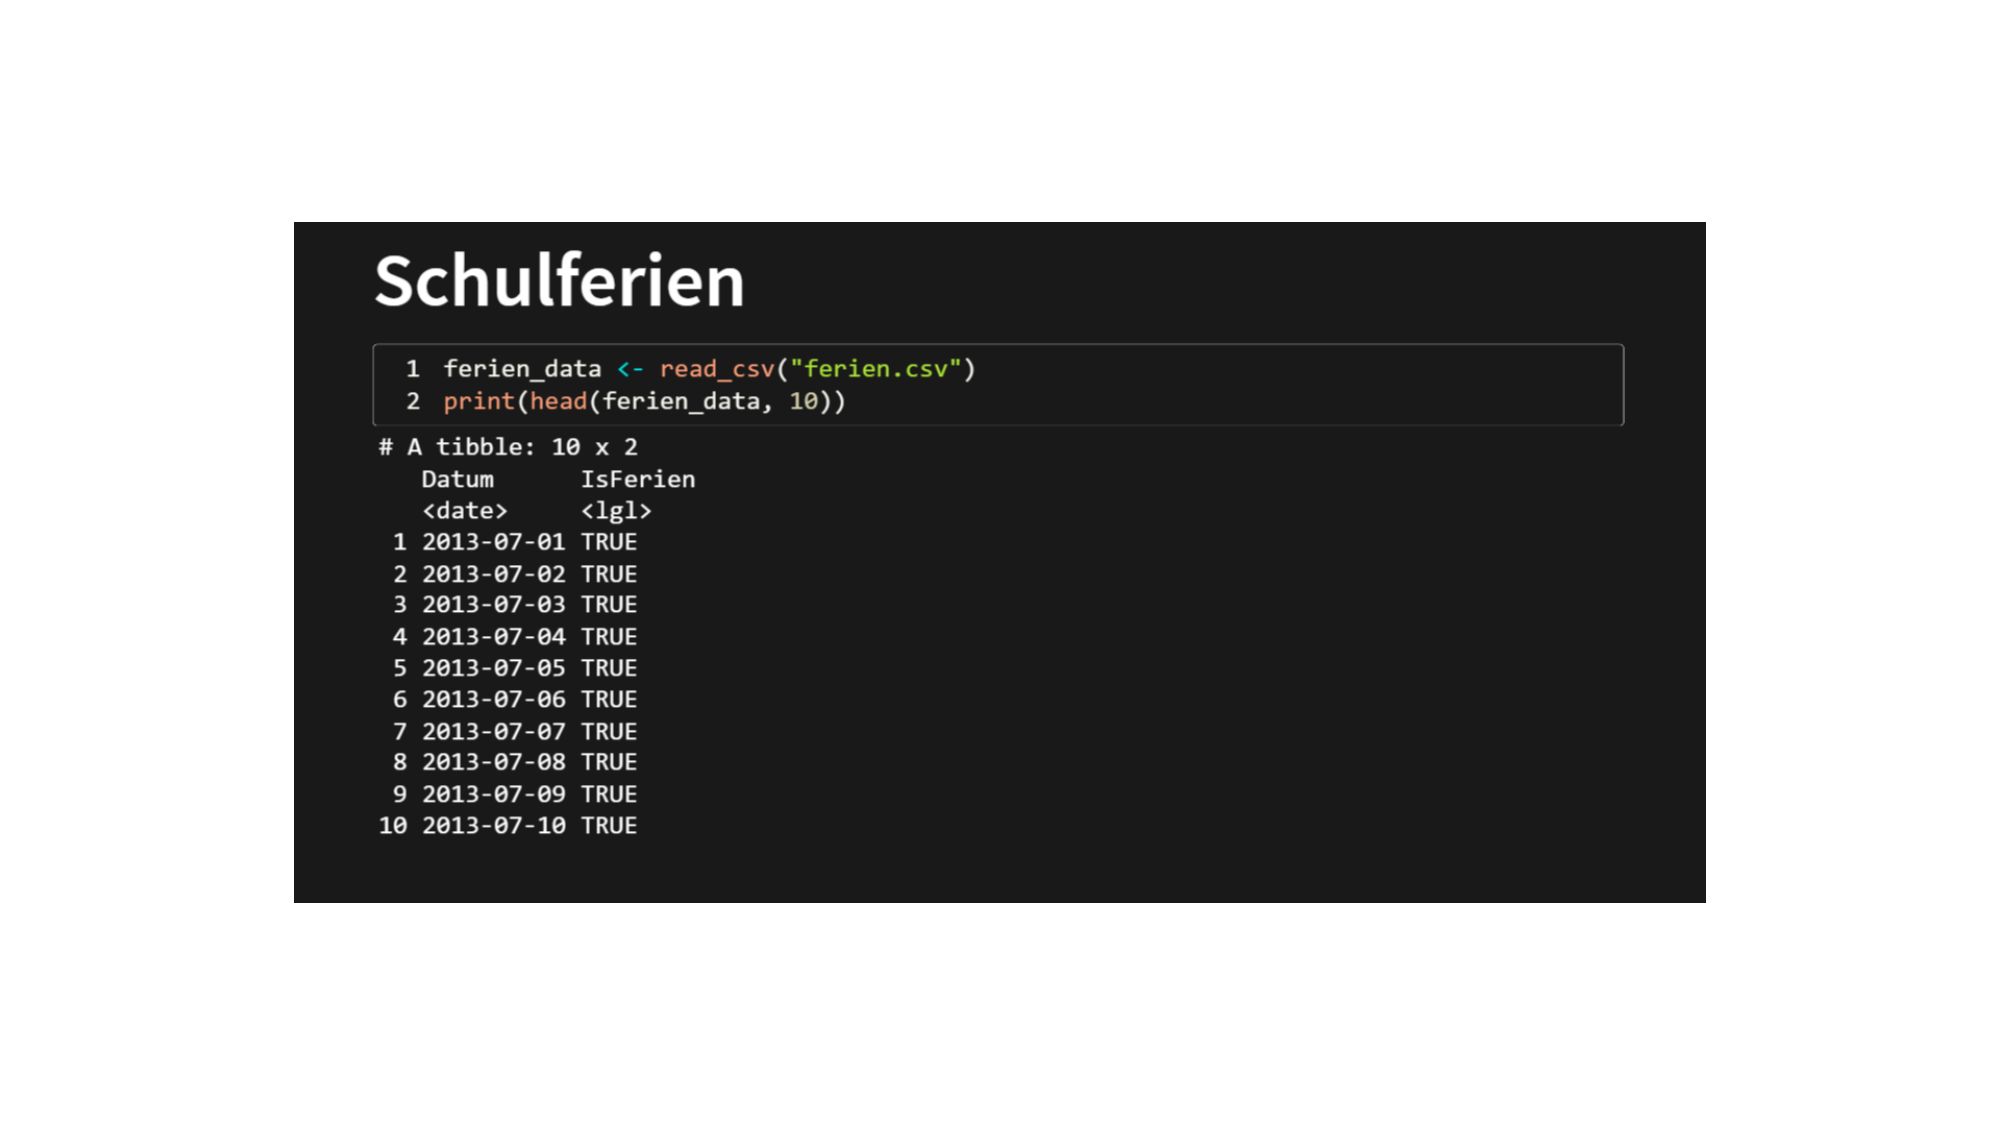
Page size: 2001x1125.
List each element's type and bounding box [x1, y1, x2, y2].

picture [294, 222, 1706, 903]
